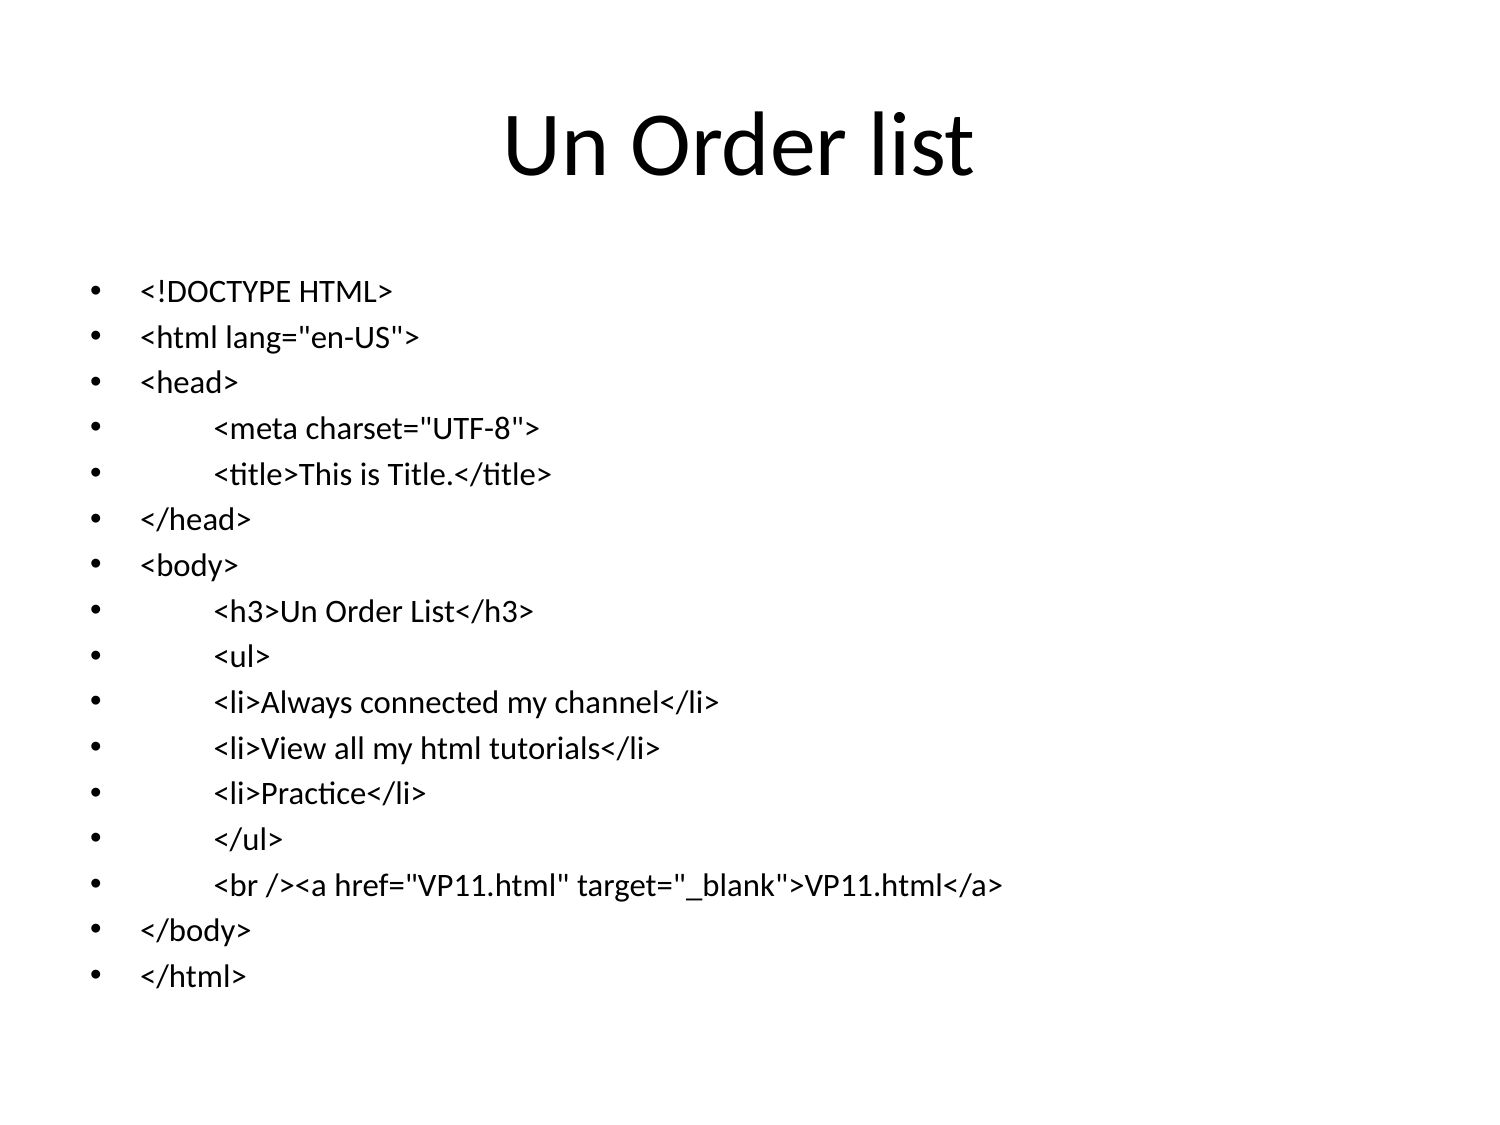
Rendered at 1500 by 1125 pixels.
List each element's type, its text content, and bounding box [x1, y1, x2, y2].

title Un Order list [75, 45, 1425, 233]
list <!DOCTYPE HTML> <html lang="en-US"> <head> <meta charset="UTF-8"> <title>This is Title.</title> </head> <body> <h3>Un Order List</h3> <ul> <li>Always connected my channel</li> <li>View all my html tutorials</li> <li>Practice</li> </ul> <br /><a href="VP11.html" target="_blank">VP11.html</a> </body> </html> [75, 262, 1425, 1005]
